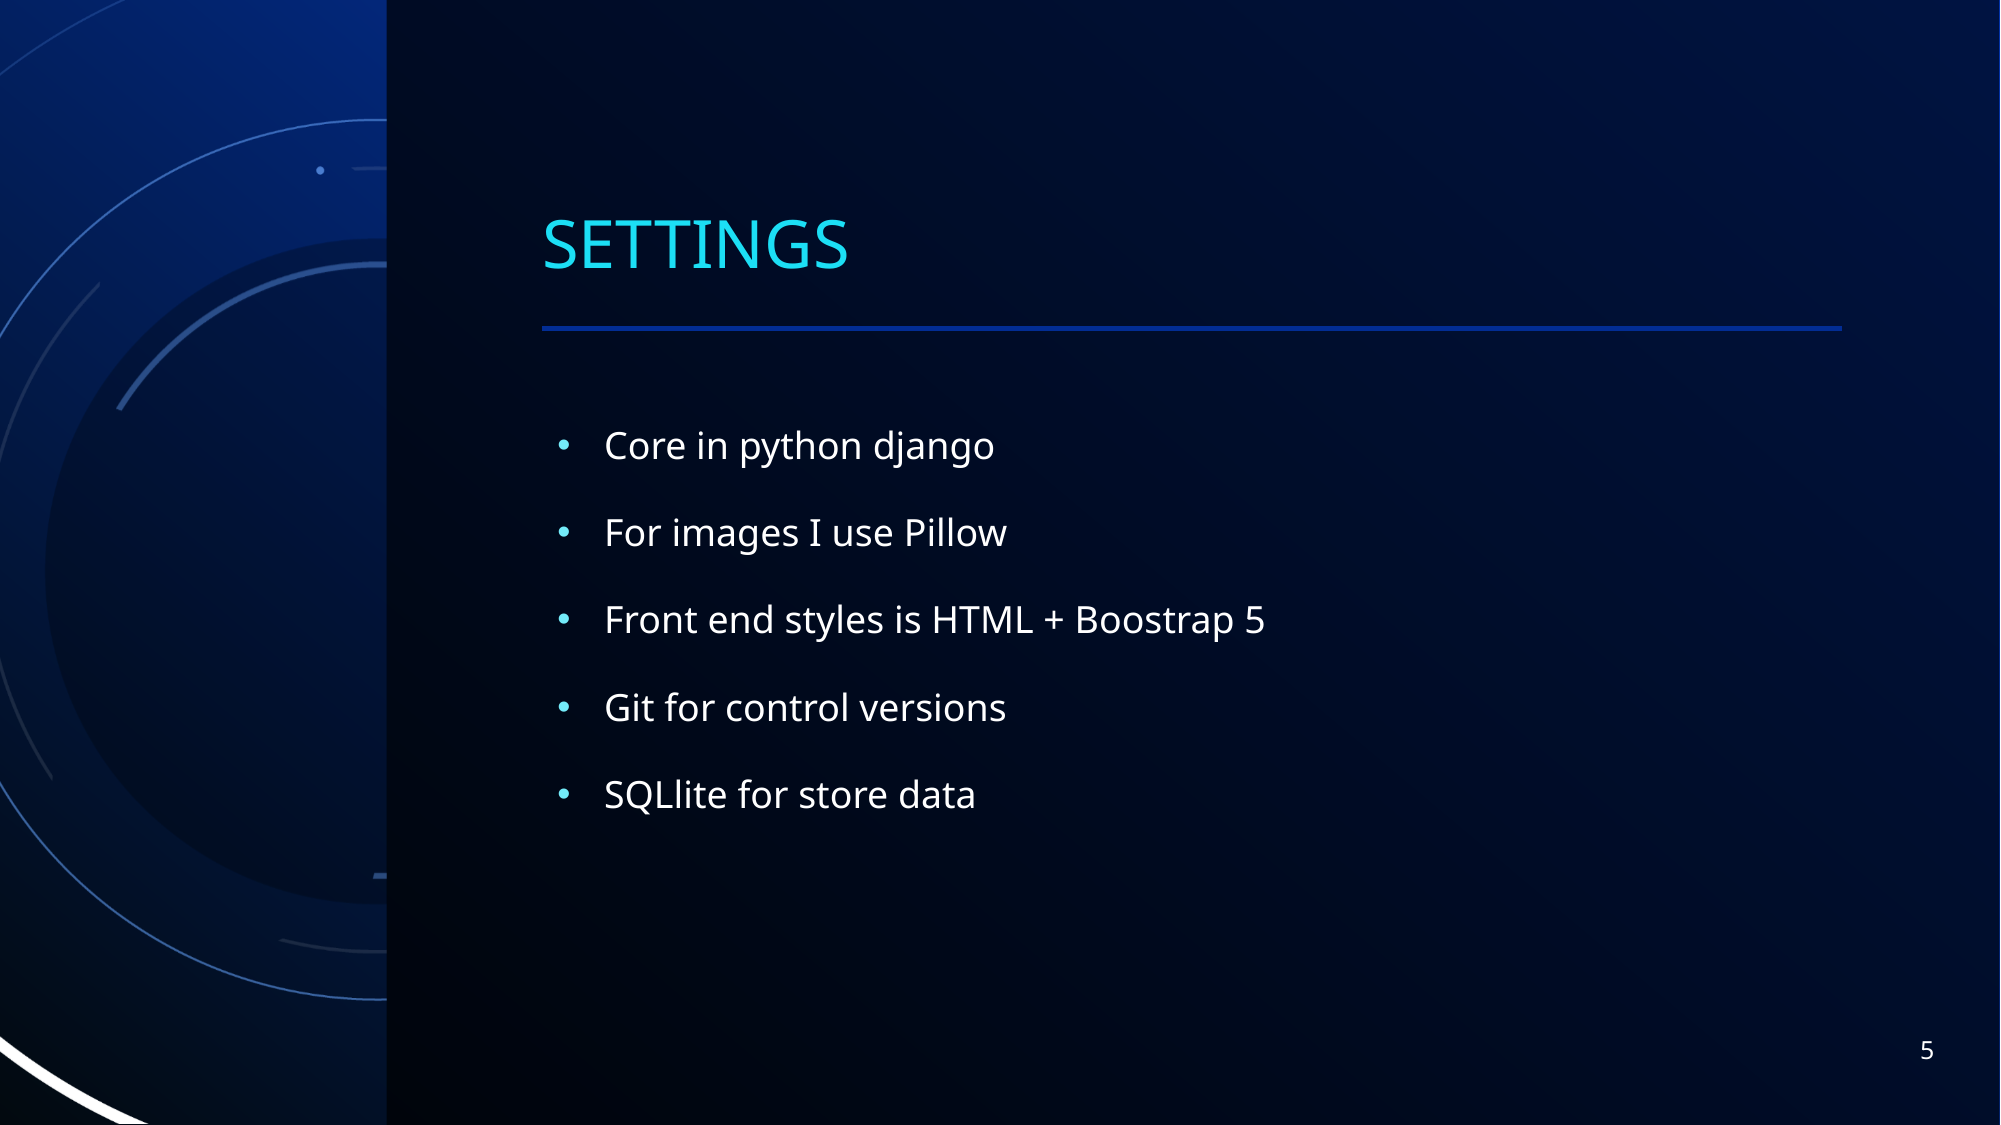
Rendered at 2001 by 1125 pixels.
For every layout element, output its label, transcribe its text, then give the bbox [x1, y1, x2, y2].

picture [0, 0, 387, 1124]
list Core in python django For images I use Pillow Front end styles is HTML + Boostrap 5 Git for control versions SQLlite for store data [542, 405, 1760, 1009]
title Settings [542, 18, 1760, 291]
slide_number 5 [1499, 1021, 1950, 1082]
